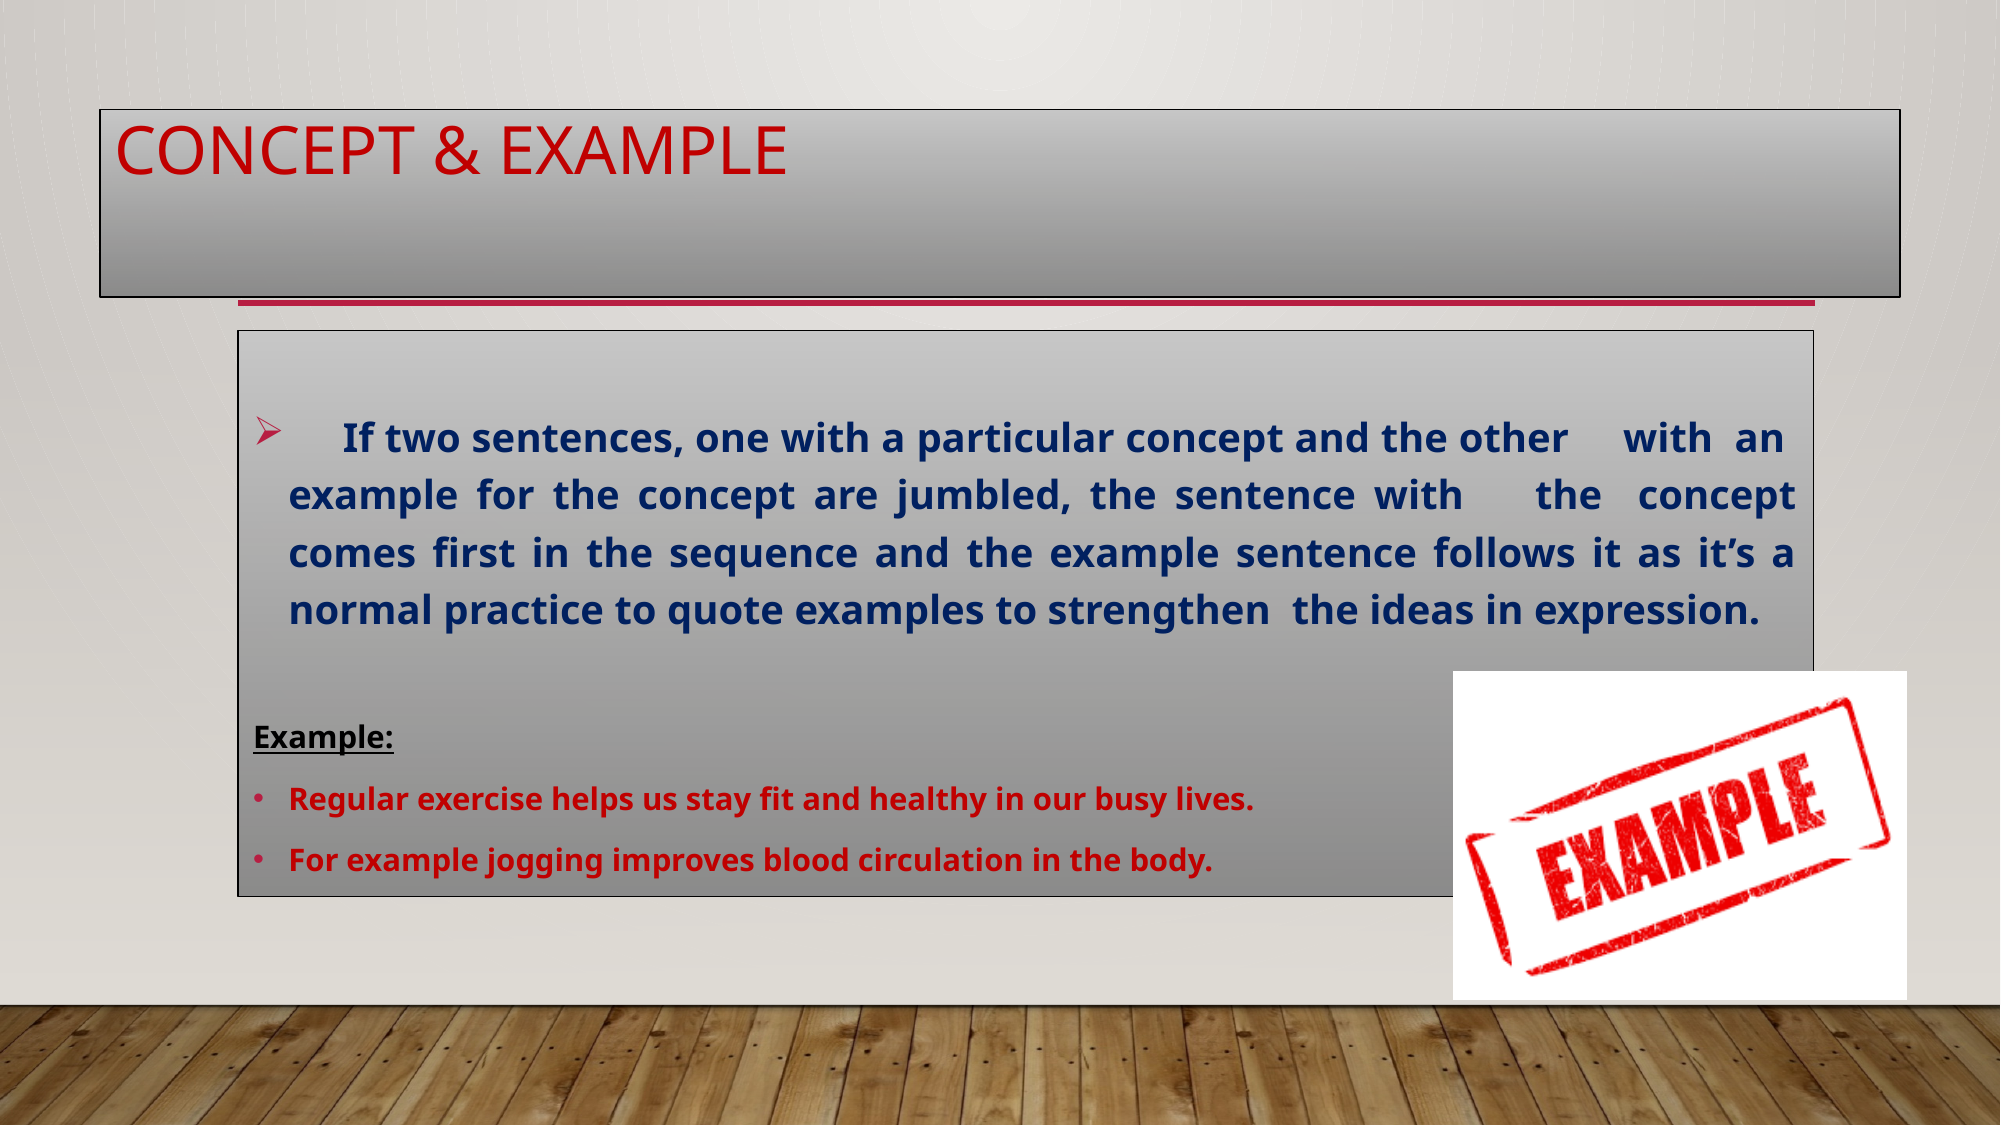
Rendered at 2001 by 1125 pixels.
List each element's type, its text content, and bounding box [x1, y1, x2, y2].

title Concept & Example [99, 109, 1901, 298]
picture [1452, 671, 1907, 1001]
list If two sentences, one with a particular concept and the other with an example for the concept are jumbled, the sentence with the concept comes first in the sequence and the example sentence follows it as it’s a normal practice to quote examples to strengthen the ideas in expression. Example: Regular exercise helps us stay fit and healthy in our busy lives. For example jogging improves blood circulation in the body. [237, 330, 1814, 897]
picture [0, 1005, 2000, 1125]
